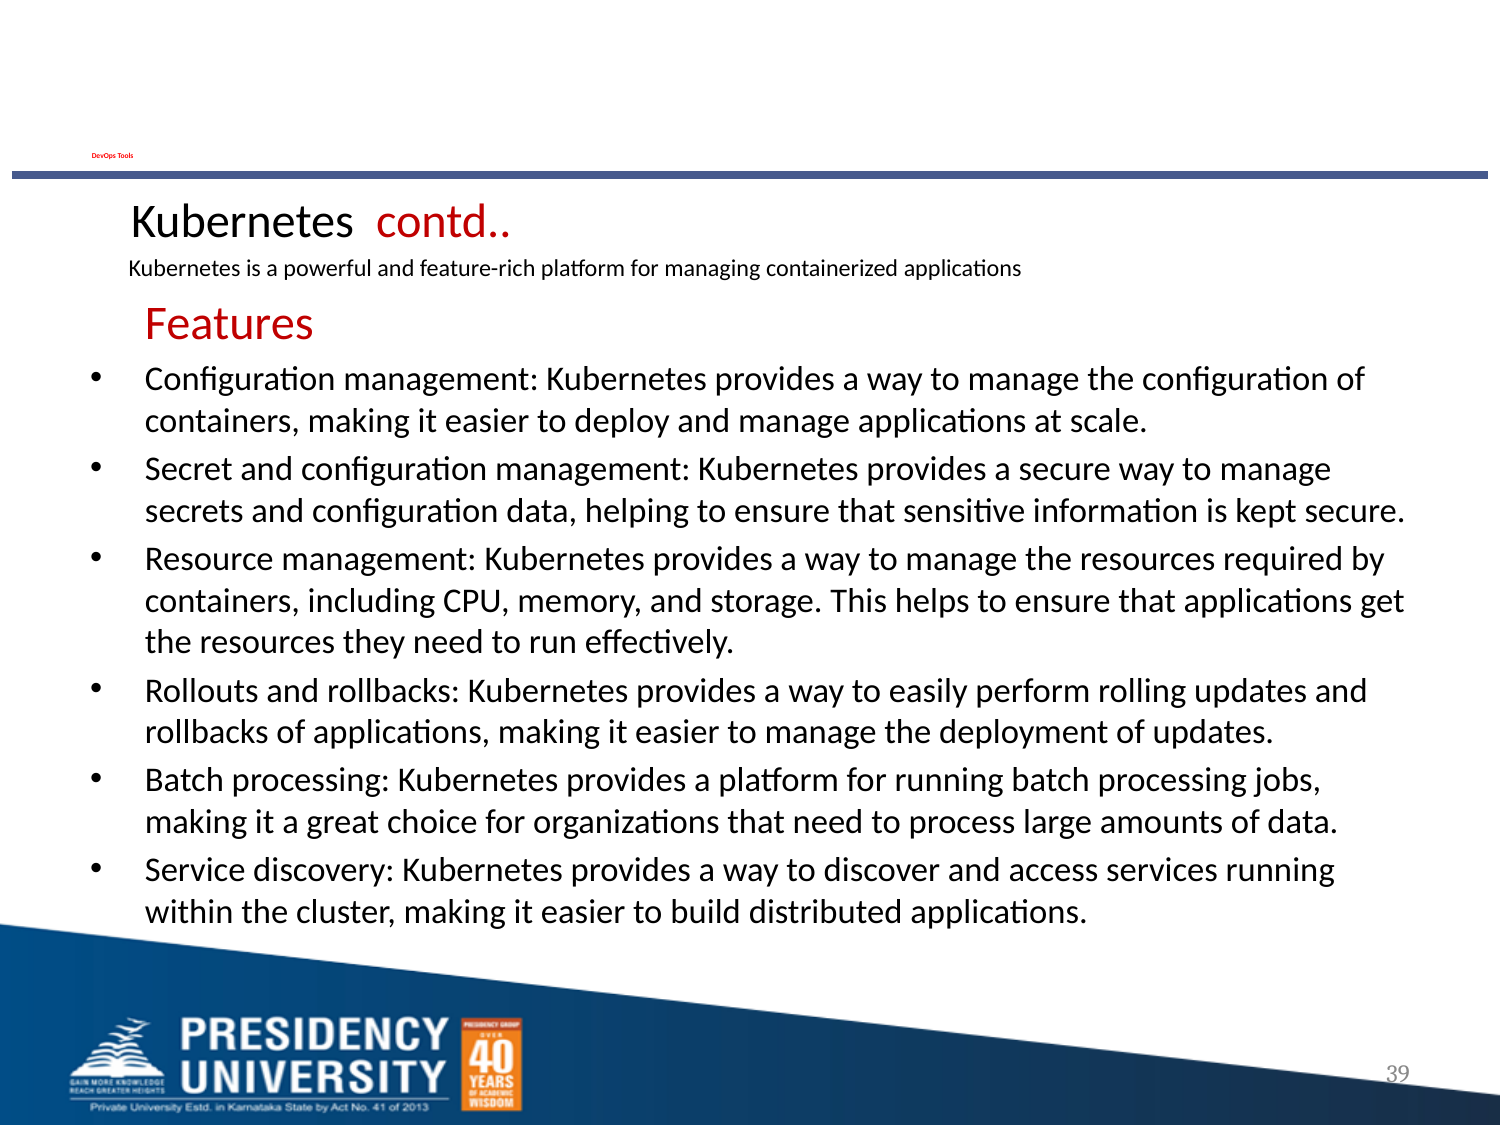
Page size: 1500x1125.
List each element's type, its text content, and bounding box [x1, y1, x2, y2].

picture [0, 921, 1500, 1125]
title DevOps Tools [75, 75, 1425, 168]
slide_number 39 [1074, 1042, 1425, 1103]
list Kubernetes contd.. Kubernetes is a powerful and feature-rich platform for managing containerized applications Features Configuration management: Kubernetes provides a way to manage the configuration of containers, making it easier to deploy and manage applications at scale. Secret and configuration management: Kubernetes provides a secure way to manage secrets and configuration data, helping to ensure that sensitive information is kept secure. Resource management: Kubernetes provides a way to manage the resources required by containers, including CPU, memory, and storage. This helps to ensure that applications get the resources they need to run effectively. Rollouts and rollbacks: Kubernetes provides a way to easily perform rolling updates and rollbacks of applications, making it easier to manage the deployment of updates. Batch processing: Kubernetes provides a platform for running batch processing jobs, making it a great choice for organizations that need to process large amounts of data. Service discovery: Kubernetes provides a way to discover and access services running within the cluster, making it easier to build distributed applications. [75, 182, 1425, 950]
